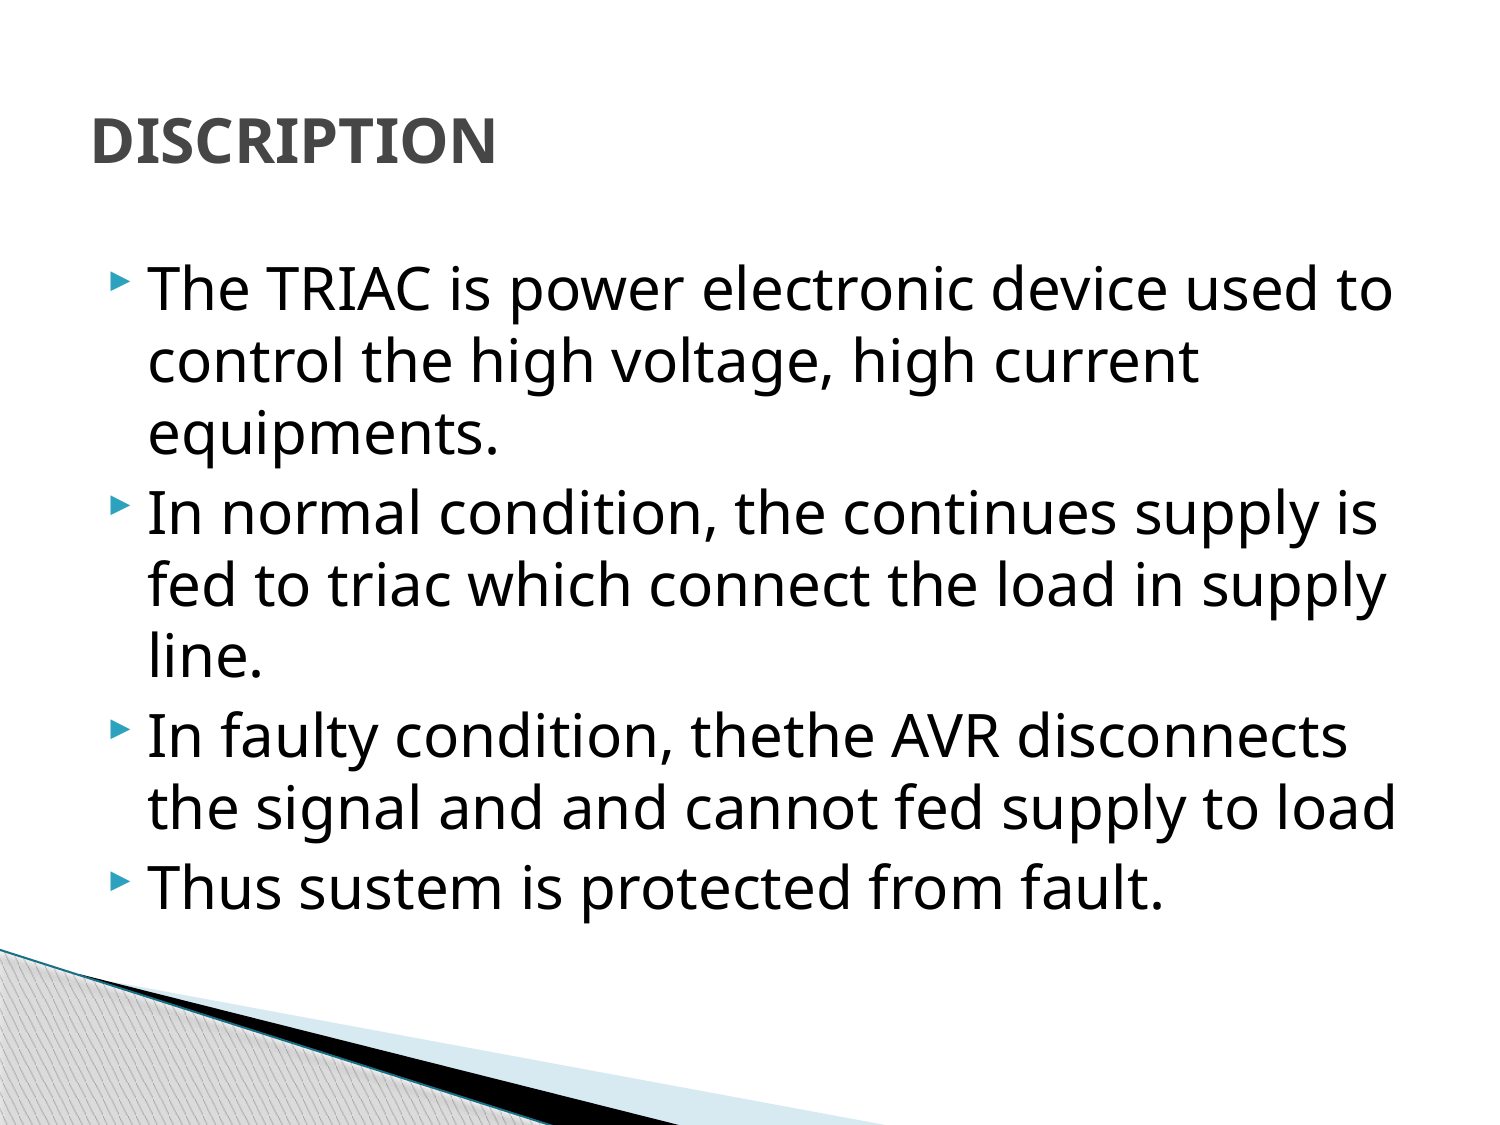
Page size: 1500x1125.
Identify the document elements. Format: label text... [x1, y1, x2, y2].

list The TRIAC is power electronic device used to control the high voltage, high current equipments. In normal condition, the continues supply is fed to triac which connect the load in supply line. In faulty condition, thethe AVR disconnects the signal and and cannot fed supply to load Thus sustem is protected from fault. [75, 243, 1425, 986]
title DISCRIPTION [75, 45, 1425, 233]
